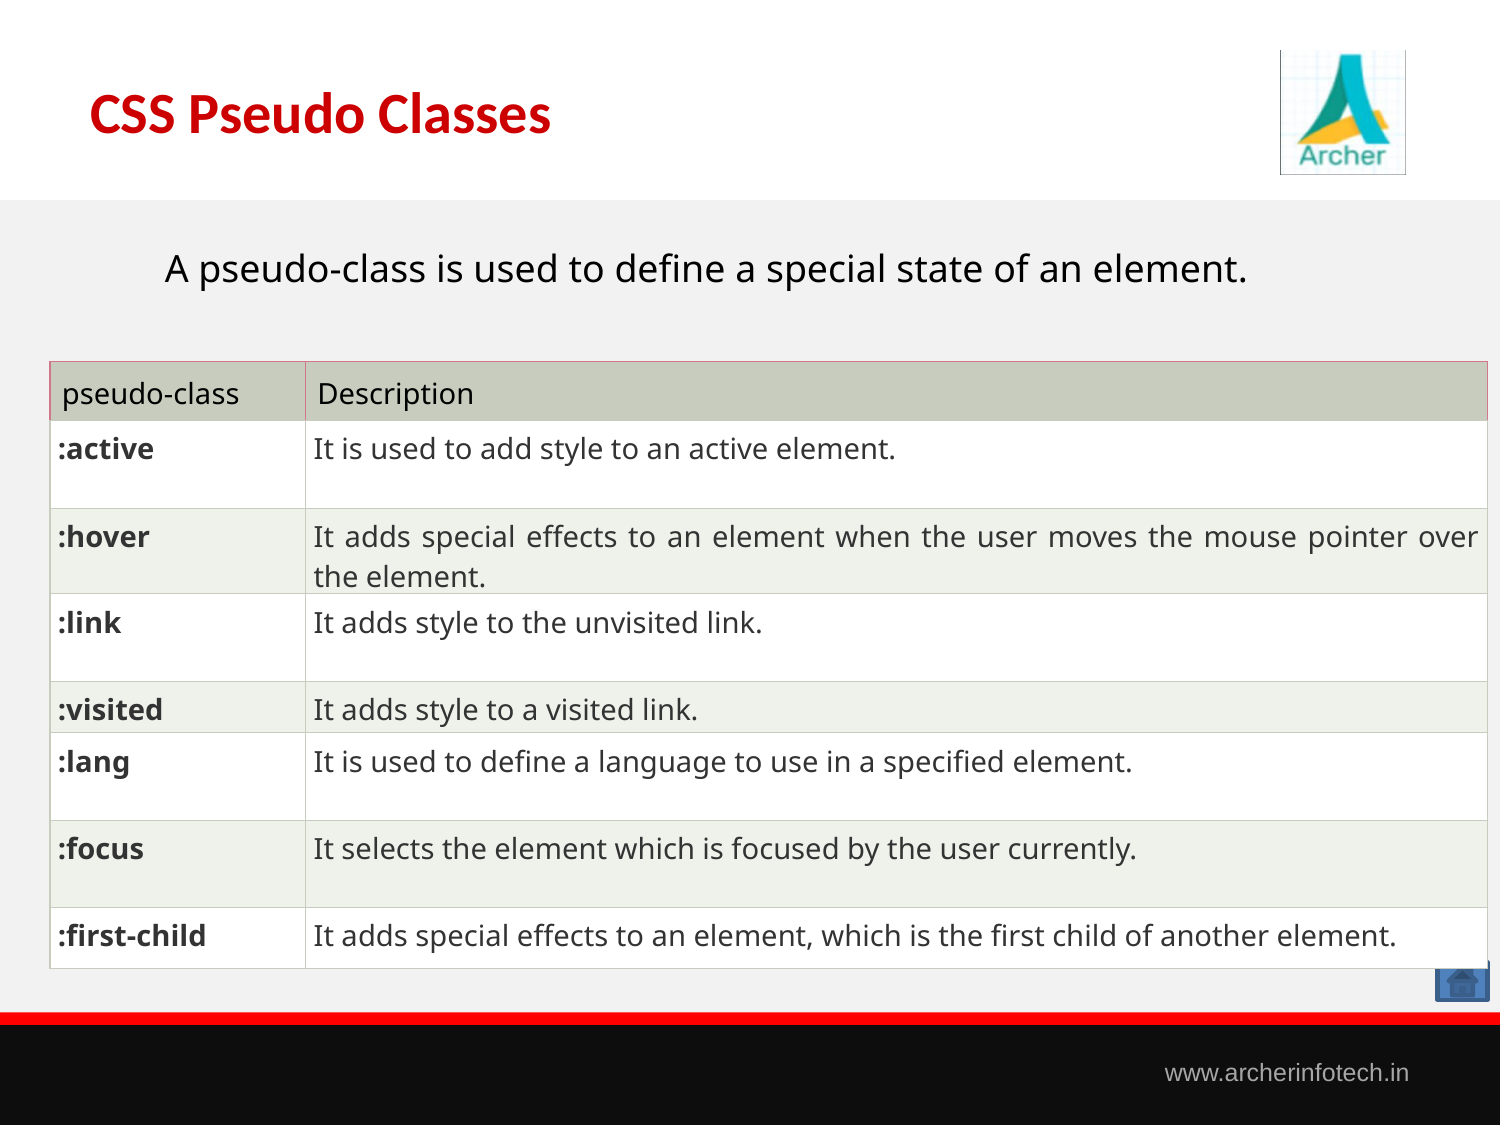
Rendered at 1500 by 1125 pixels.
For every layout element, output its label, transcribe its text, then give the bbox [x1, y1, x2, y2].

table_cell It adds special effects to an element, which is the first child of another element. [306, 908, 1487, 968]
table_cell It adds style to the unvisited link. [306, 594, 1487, 681]
table_cell :lang [51, 733, 305, 820]
table_cell :hover [51, 509, 305, 593]
table_cell It is used to define a language to use in a specified element. [306, 733, 1487, 820]
text_box A pseudo-class is used to define a special state of an element. [0, 192, 1400, 343]
table_cell :visited [51, 682, 305, 732]
table_cell :first-child [51, 908, 305, 968]
table_header pseudo-class [51, 362, 305, 420]
table_cell It is used to add style to an active element. [306, 421, 1487, 508]
table_cell :link [51, 594, 305, 681]
table_cell It adds style to a visited link. [306, 682, 1487, 732]
picture [1280, 50, 1406, 175]
table_cell :focus [51, 821, 305, 907]
text_box [1435, 960, 1490, 1002]
table_cell It selects the element which is focused by the user currently. [306, 821, 1487, 907]
table_cell It adds special effects to an element when the user moves the mouse pointer over the element. [306, 509, 1487, 593]
table_cell :active [51, 421, 305, 508]
table_header Description [306, 362, 1487, 420]
title CSS Pseudo Classes [75, 45, 988, 175]
